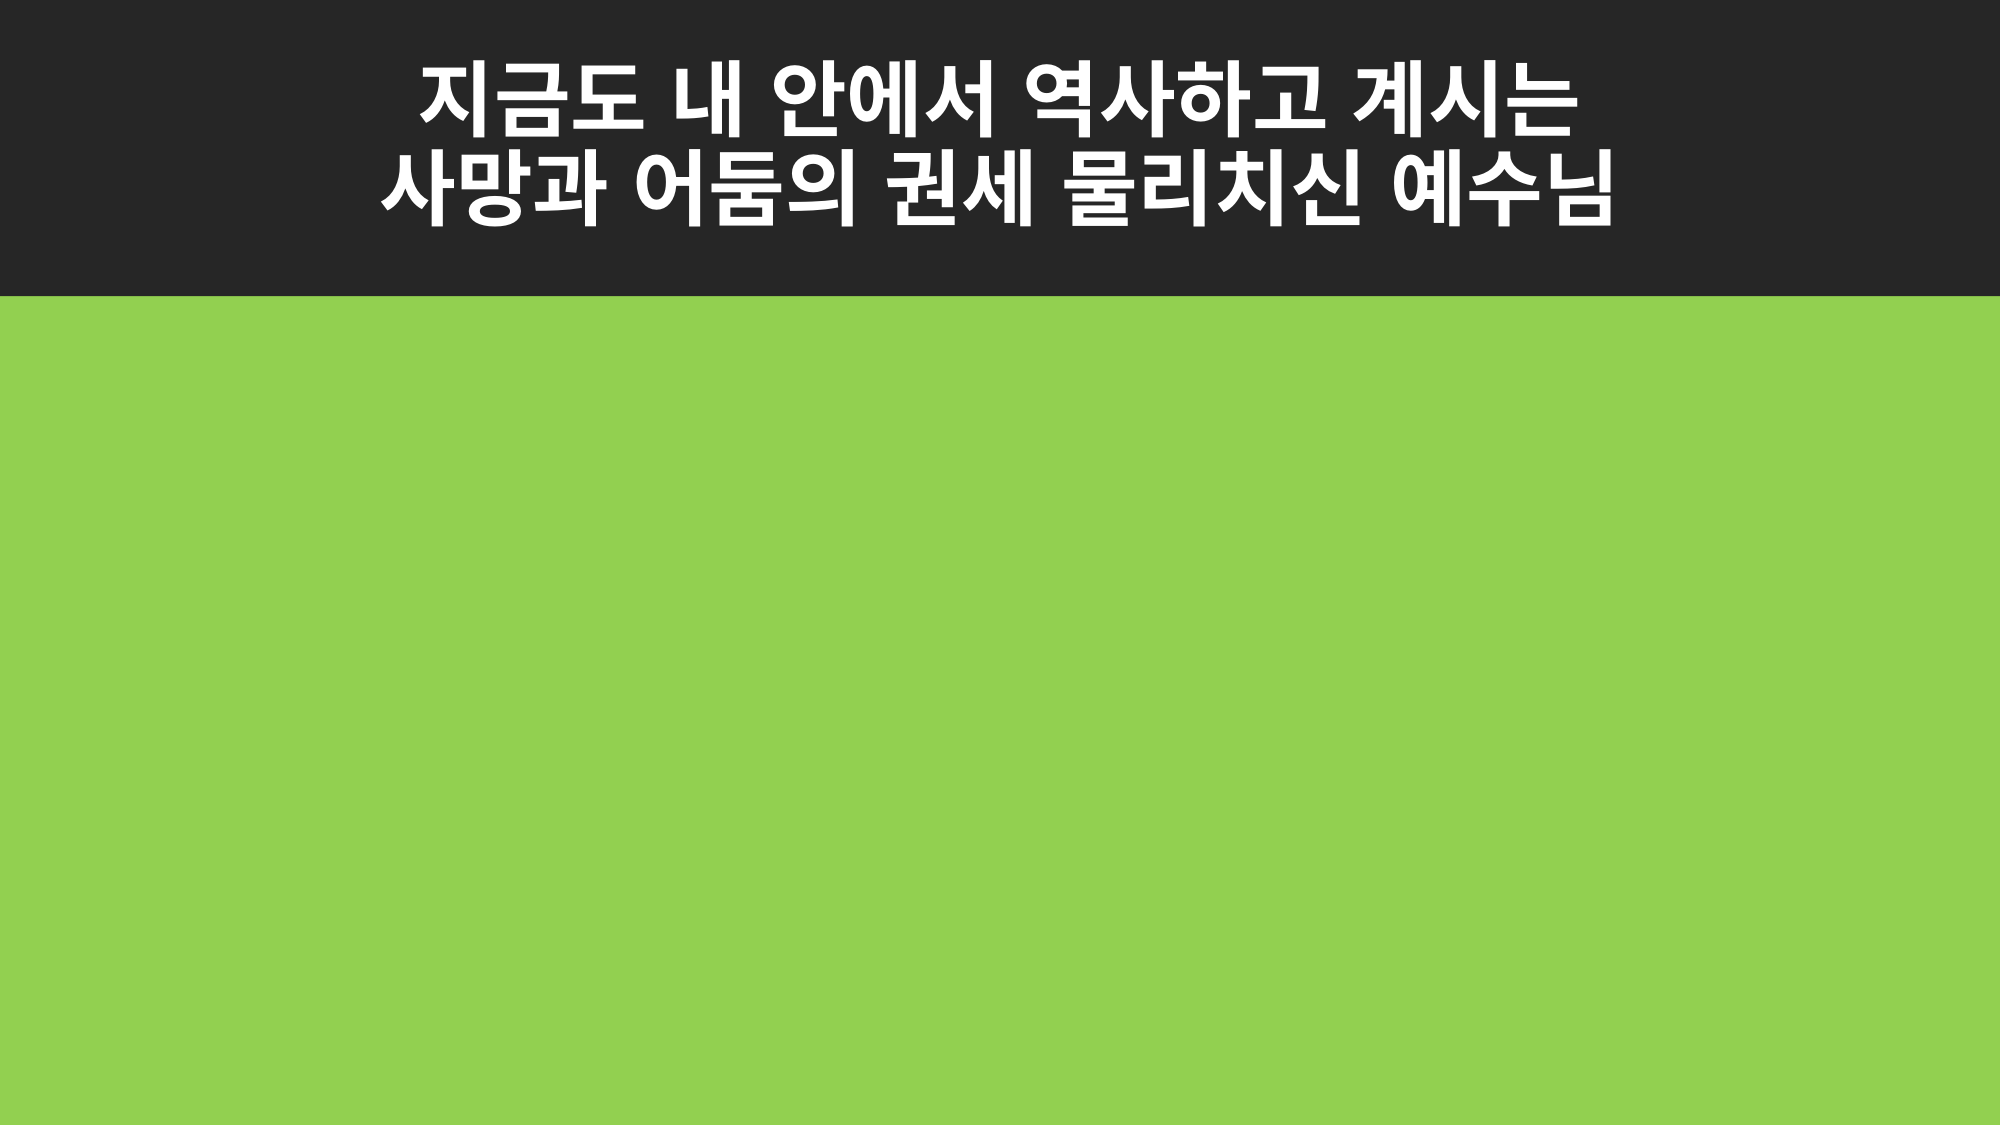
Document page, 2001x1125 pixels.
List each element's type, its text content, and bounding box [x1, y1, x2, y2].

title 지금도 내 안에서 역사하고 계시는 사망과 어둠의 권세 물리치신 예수님 [0, 0, 2000, 297]
